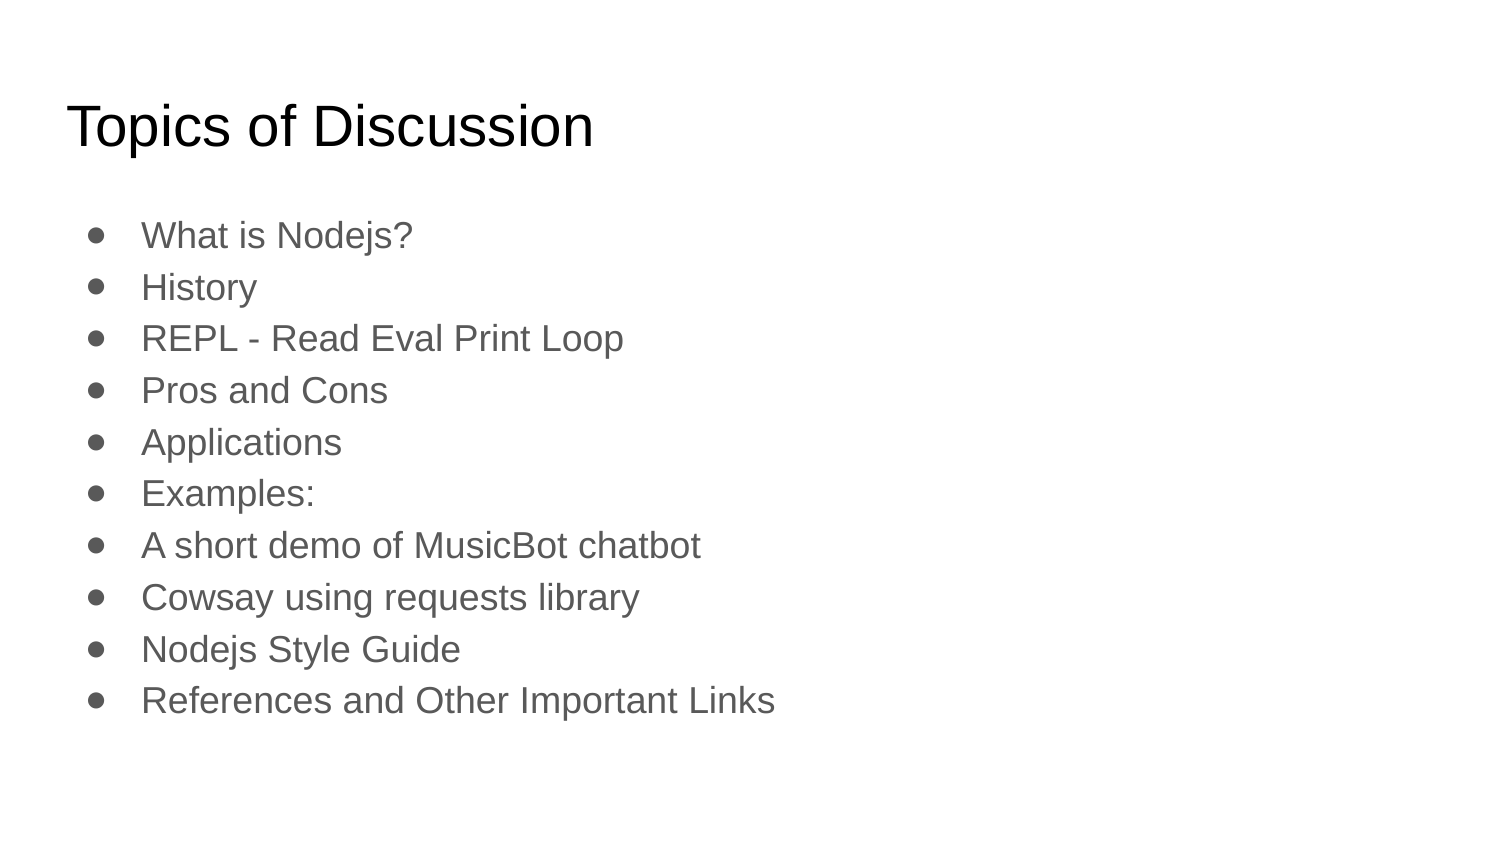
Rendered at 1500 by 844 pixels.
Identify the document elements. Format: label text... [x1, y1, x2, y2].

title Topics of Discussion [51, 72, 1449, 167]
list What is Nodejs? History REPL - Read Eval Print Loop Pros and Cons Applications Examples: A short demo of MusicBot chatbot Cowsay using requests library Nodejs Style Guide References and Other Important Links [51, 189, 1449, 750]
